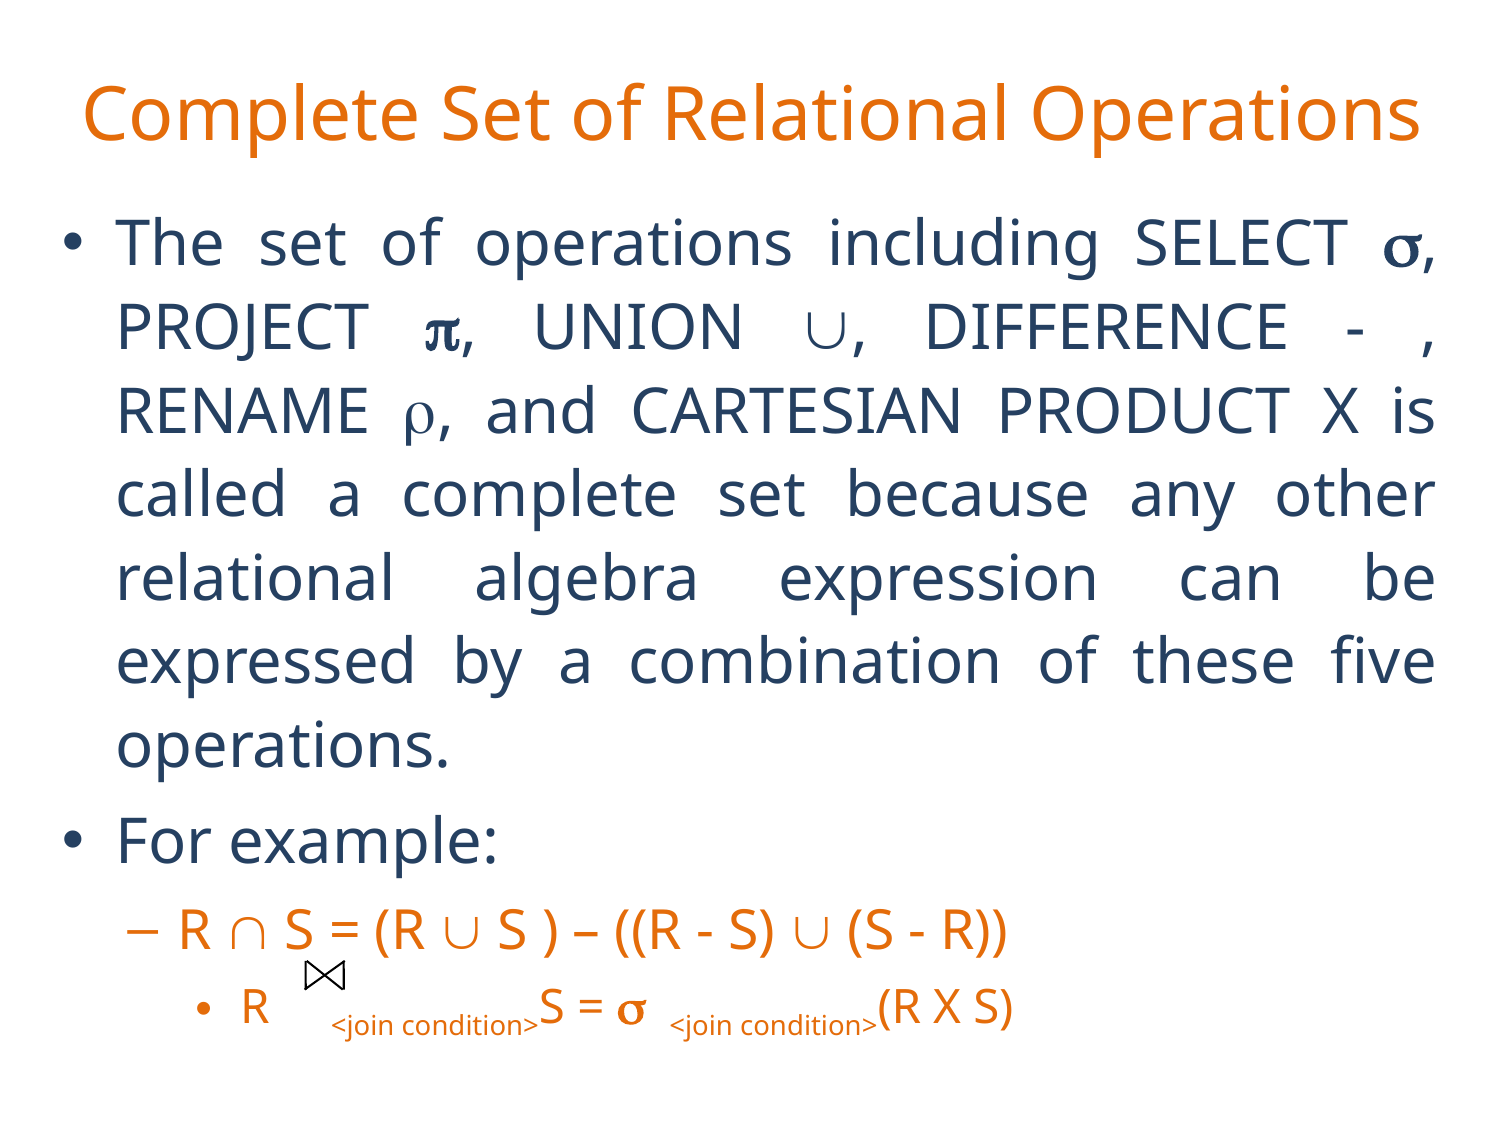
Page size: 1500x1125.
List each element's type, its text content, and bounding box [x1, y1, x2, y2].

title Complete Set of Relational Operations [39, 56, 1465, 164]
list The set of operations including SELECT , PROJECT , UNION , DIFFERENCE - , RENAME , and CARTESIAN PRODUCT X is called a complete set because any other relational algebra expression can be expressed by a combination of these five operations. For example: R  S = (R  S ) – ((R - S)  (S - R)) R <join condition>S =  <join condition>(R X S) [46, 187, 1454, 1055]
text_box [304, 960, 345, 990]
